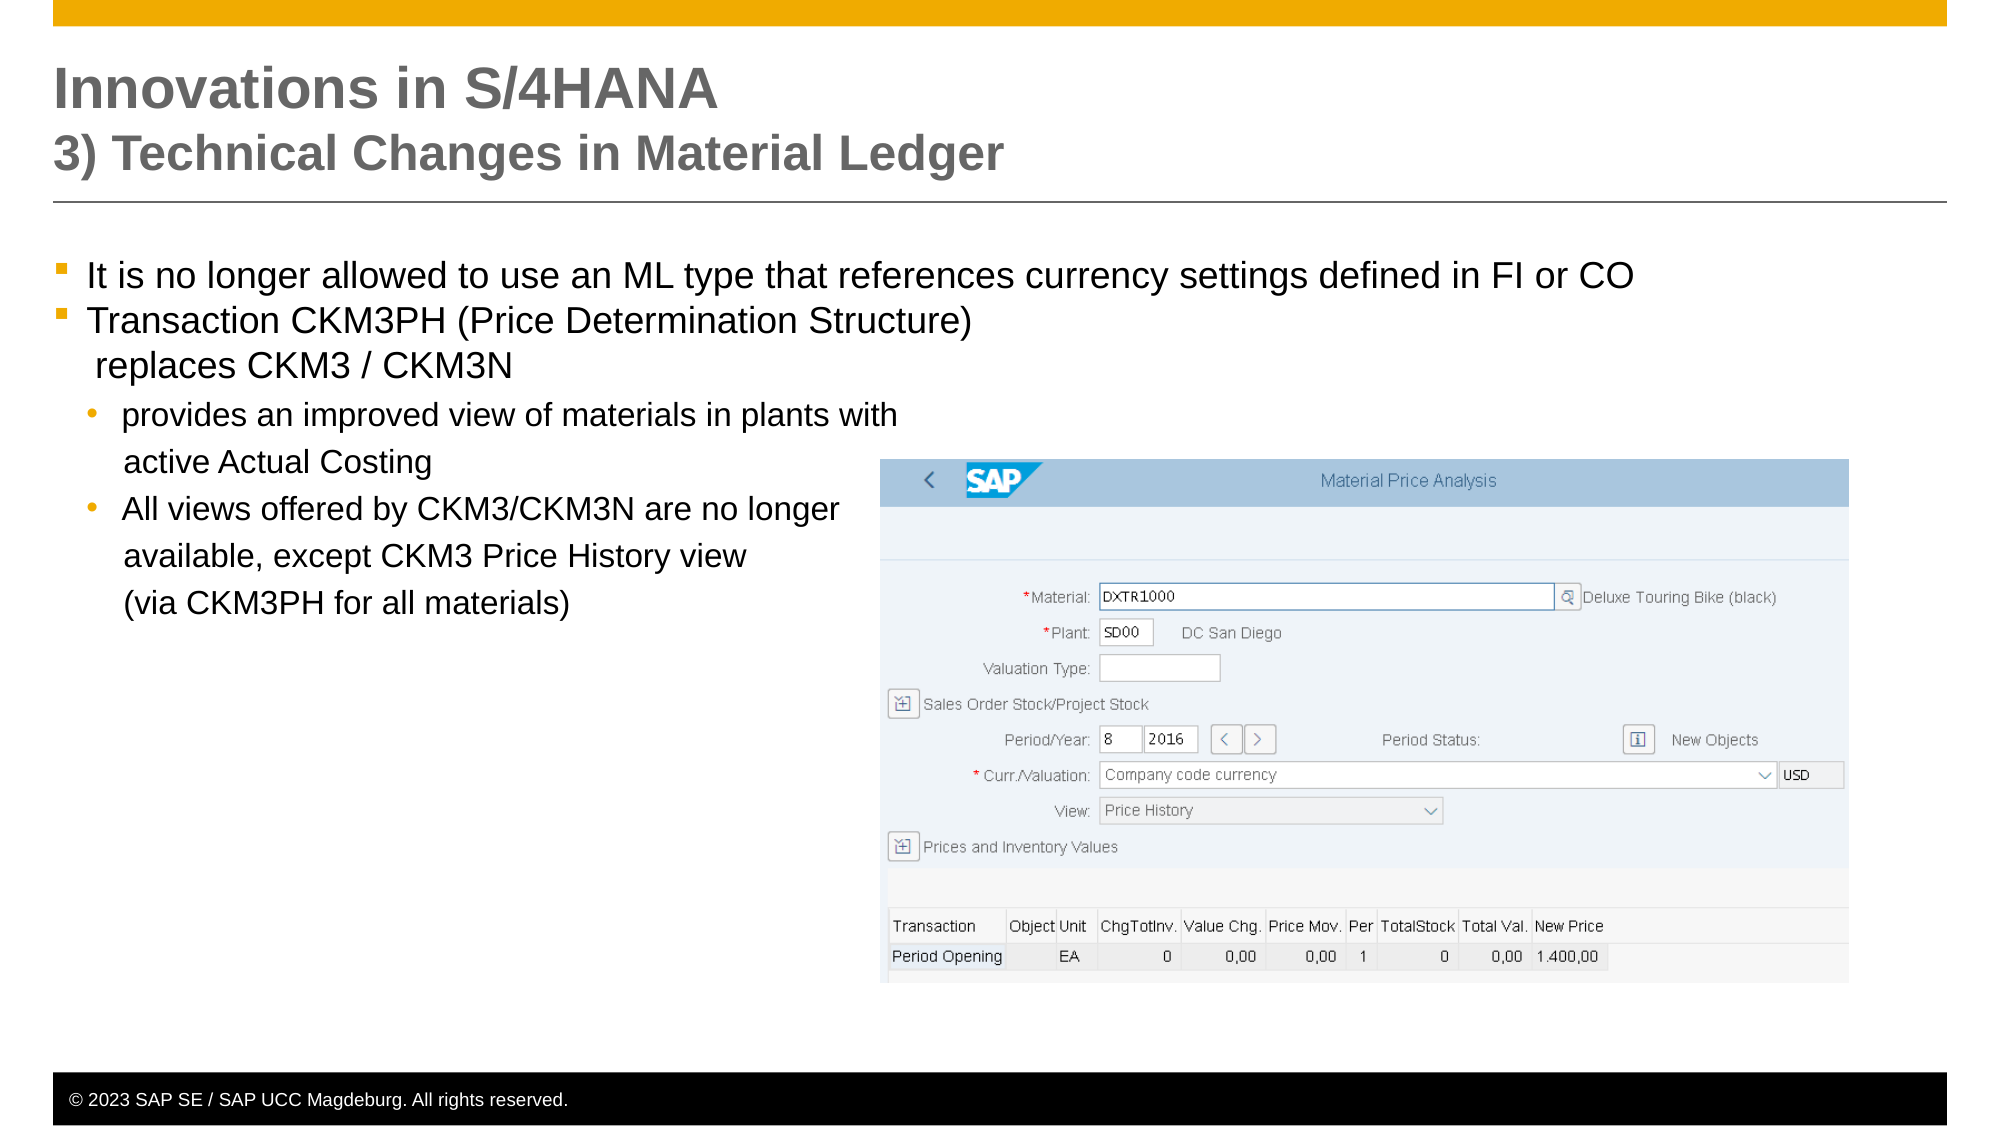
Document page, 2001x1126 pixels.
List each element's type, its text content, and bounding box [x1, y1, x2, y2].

list It is no longer allowed to use an ML type that references currency settings defined in FI or CO Transaction CKM3PH (Price Determination Structure) replaces CKM3 / CKM3N provides an improved view of materials in plants with active Actual Costing All views offered by CKM3/CKM3N are no longer available, except CKM3 Price History view (via CKM3PH for all materials) [53, 251, 1863, 1058]
picture [879, 458, 1849, 983]
title Innovations in S/4HANA 3) Technical Changes in Material Ledger [53, 53, 1947, 178]
